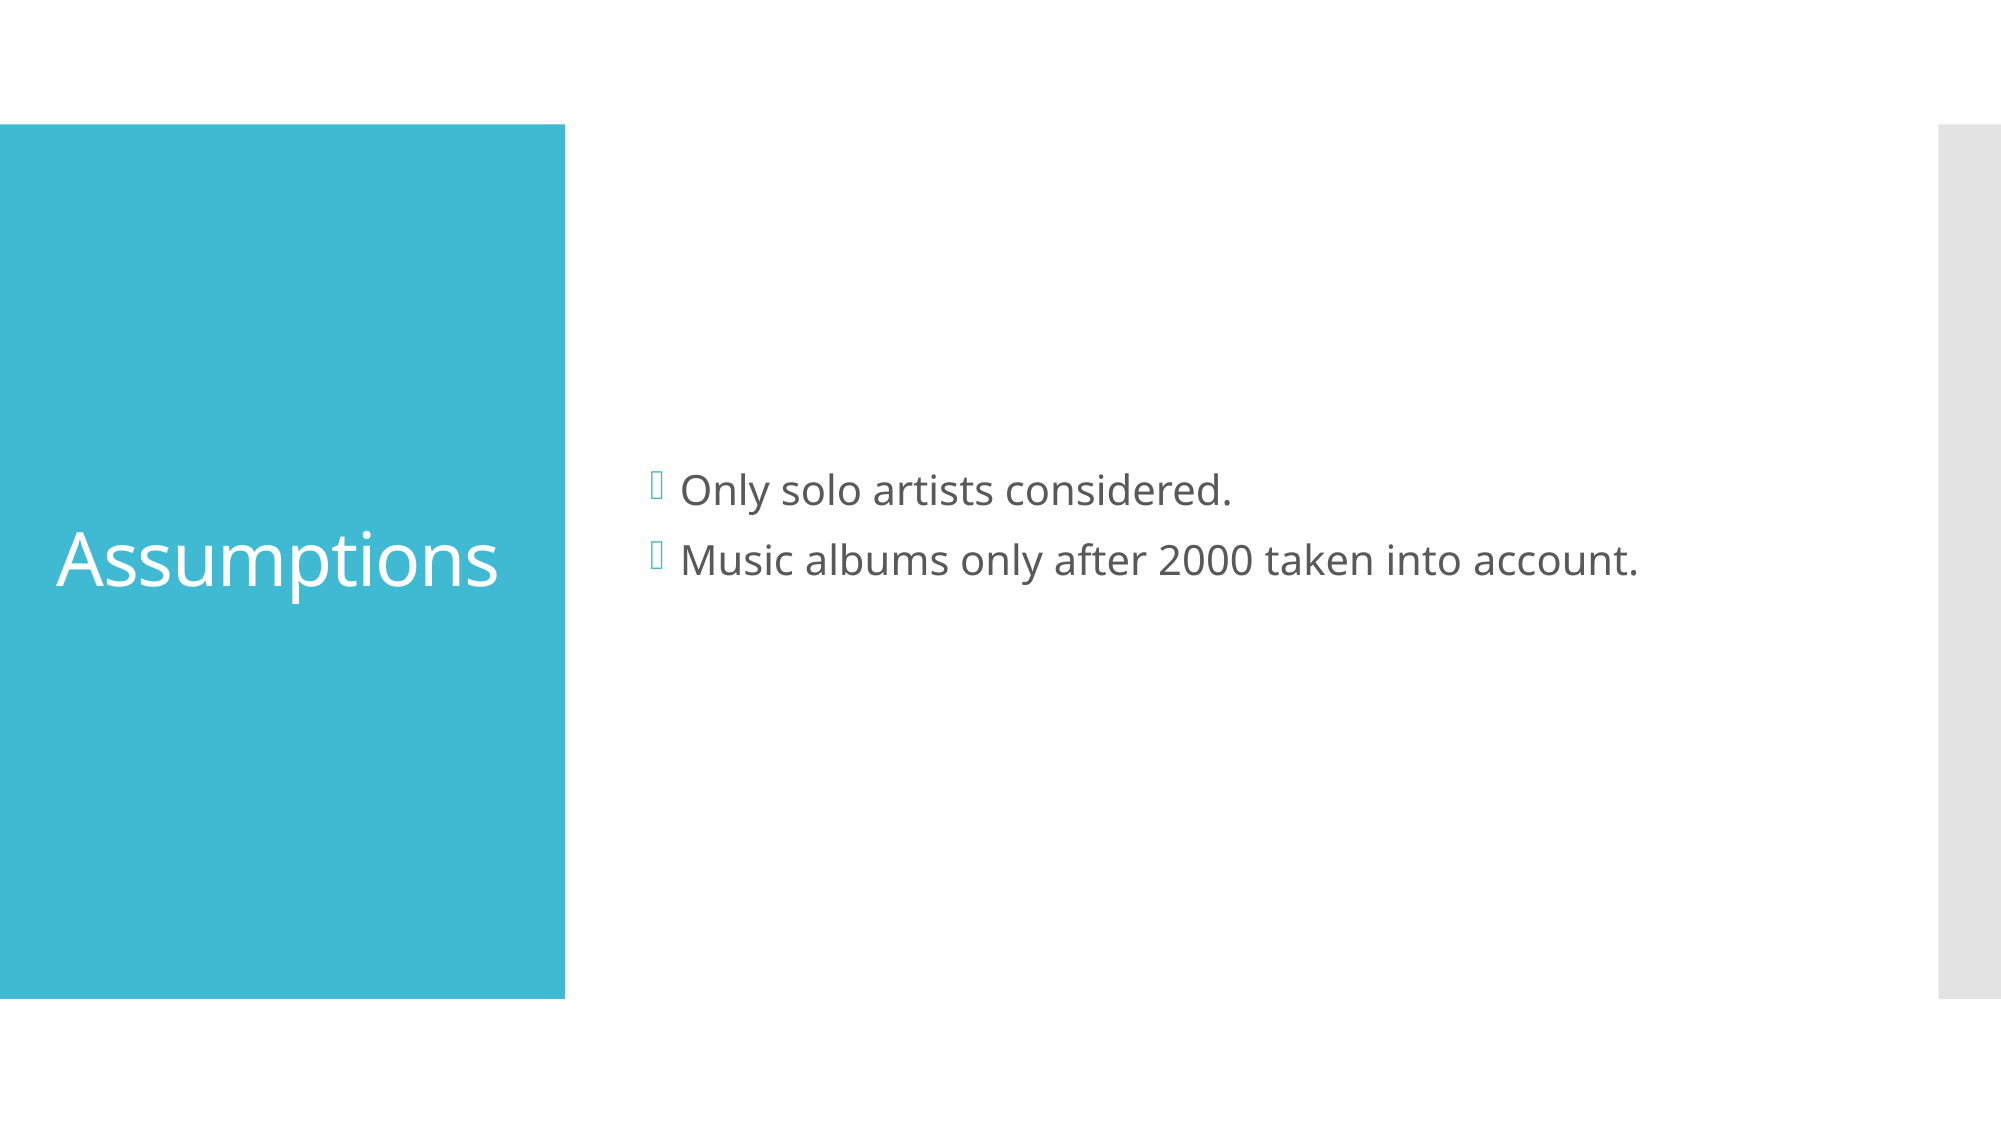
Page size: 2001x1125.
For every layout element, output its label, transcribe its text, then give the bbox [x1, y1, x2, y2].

title Assumptions [41, 184, 525, 940]
list Only solo artists considered. Music albums only after 2000 taken into account. [634, 141, 1835, 982]
